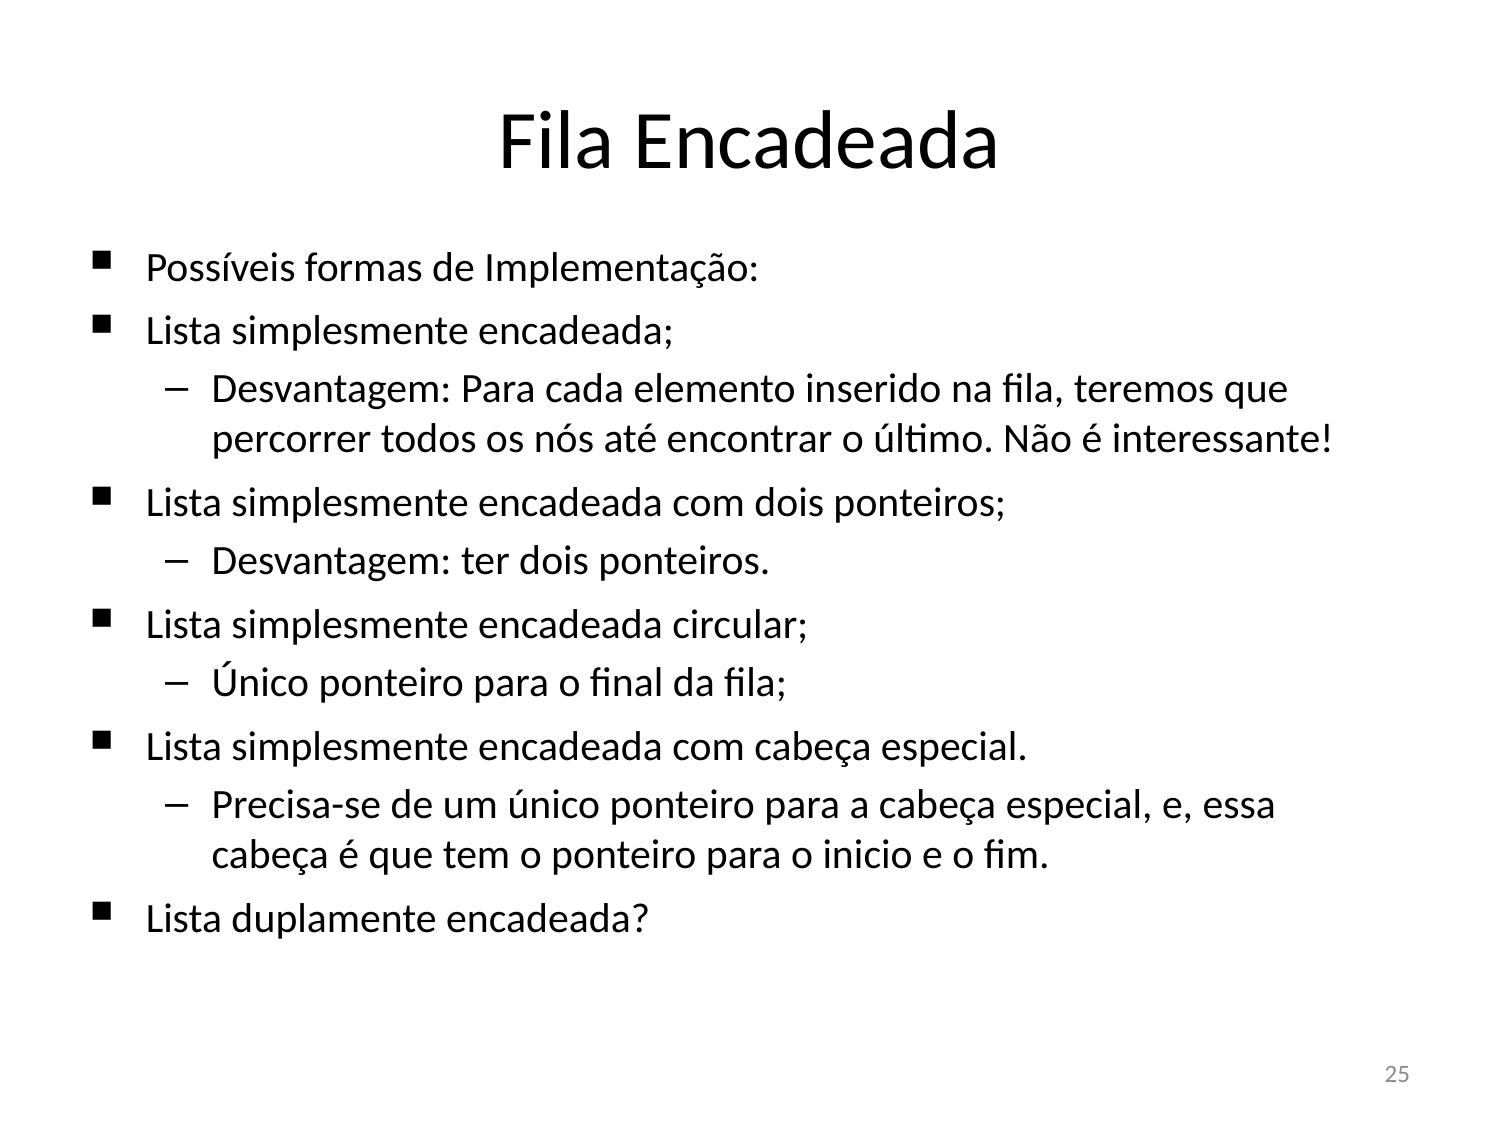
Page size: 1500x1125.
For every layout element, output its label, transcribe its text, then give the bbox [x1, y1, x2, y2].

title Fila Encadeada [75, 75, 1425, 197]
slide_number 25 [1074, 1042, 1425, 1103]
list Possíveis formas de Implementação: Lista simplesmente encadeada; Desvantagem: Para cada elemento inserido na fila, teremos que percorrer todos os nós até encontrar o último. Não é interessante! Lista simplesmente encadeada com dois ponteiros; Desvantagem: ter dois ponteiros. Lista simplesmente encadeada circular; Único ponteiro para o final da fila; Lista simplesmente encadeada com cabeça especial. Precisa-se de um único ponteiro para a cabeça especial, e, essa cabeça é que tem o ponteiro para o inicio e o fim. Lista duplamente encadeada? [75, 231, 1416, 1063]
